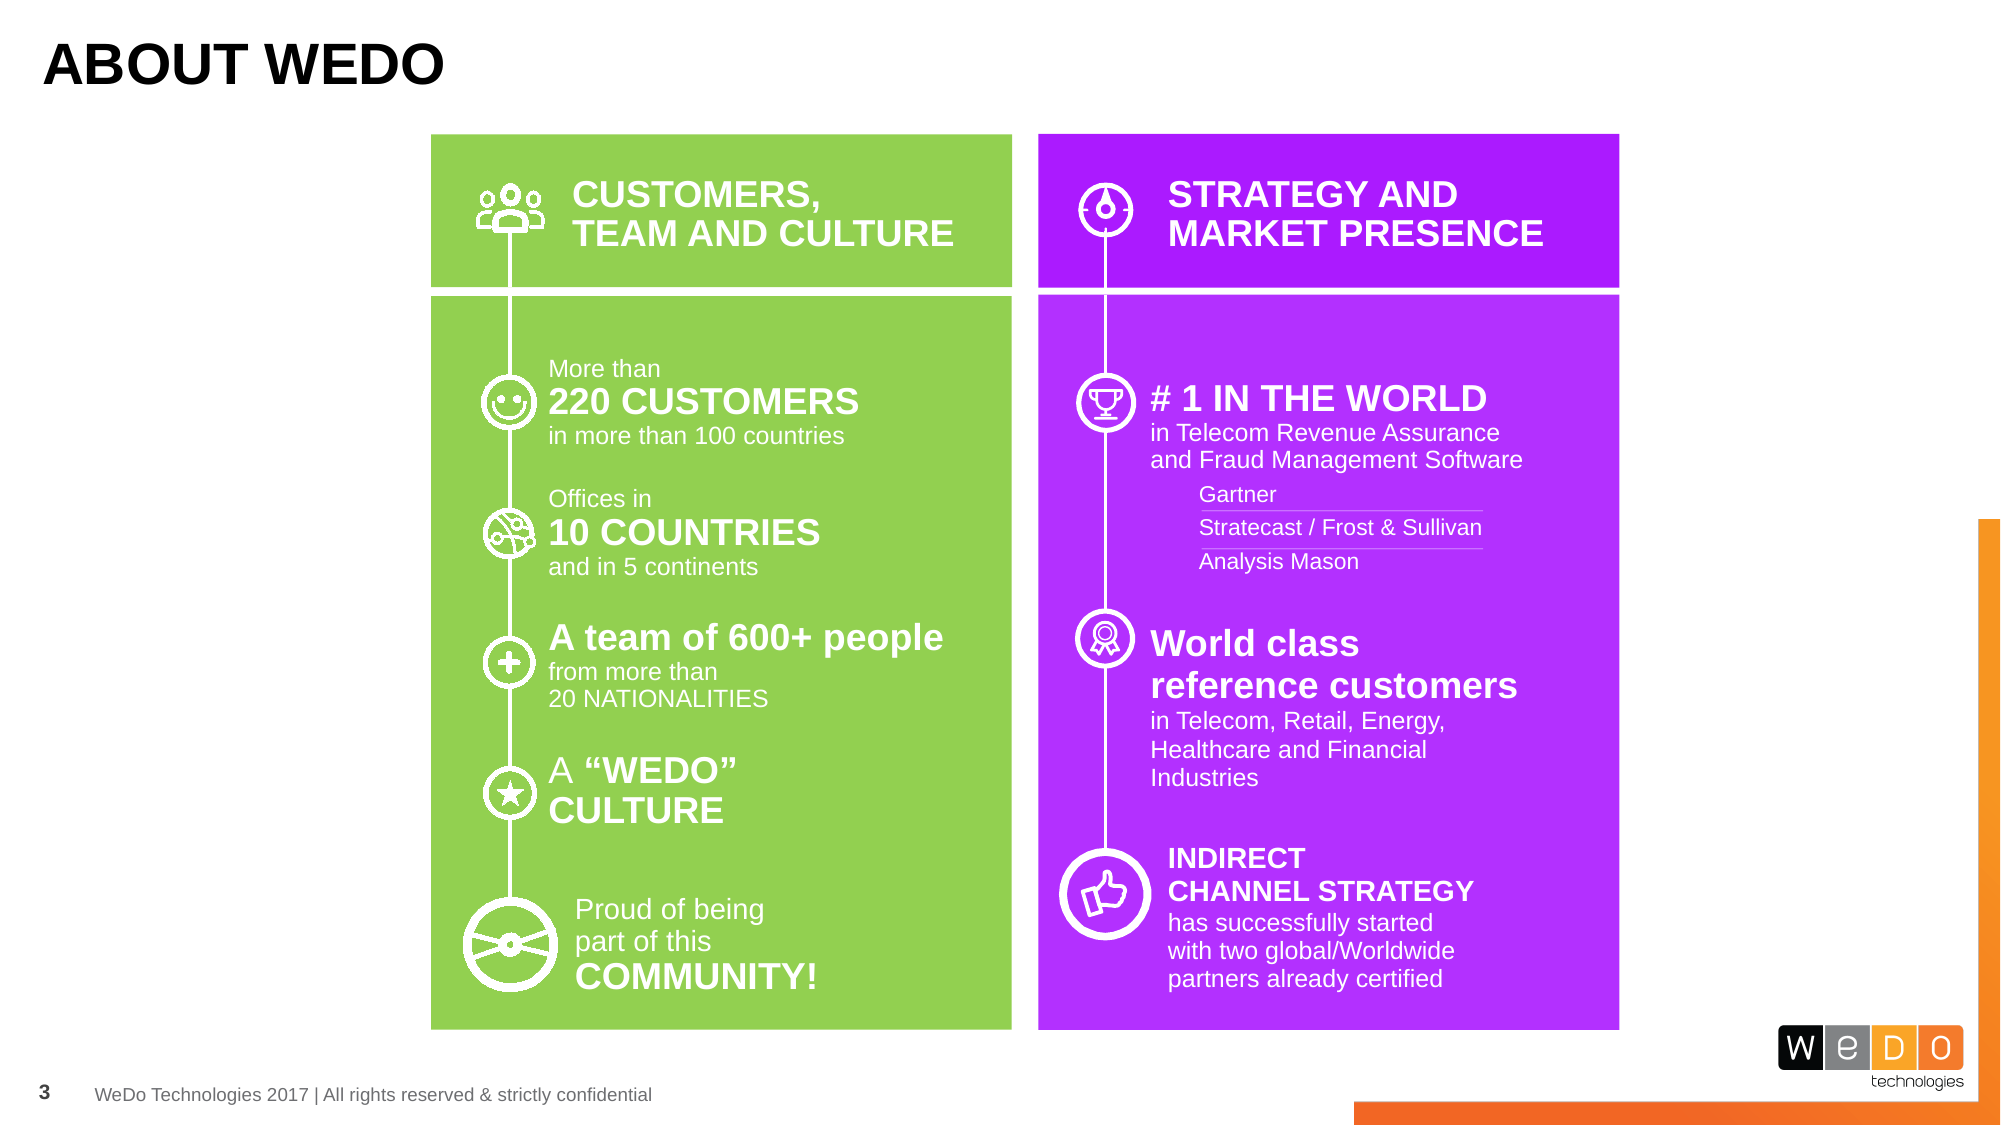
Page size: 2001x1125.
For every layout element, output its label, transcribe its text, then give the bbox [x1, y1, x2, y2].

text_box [1058, 294, 1152, 941]
title ABOUT WEDO [27, 26, 1973, 100]
text_box A team of 600+ people from more than 20 NATIONALITIES [558, 610, 1012, 725]
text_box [1078, 182, 1134, 238]
text_box Gartner Stratecast / Frost & Sullivan Analysis Mason [1183, 475, 1517, 585]
picture [1354, 519, 2001, 1125]
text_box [476, 183, 545, 233]
text_box Proud of being part of this COMMUNITY! [559, 887, 943, 1002]
text_box [1038, 133, 1620, 288]
text_box A “WEDO” CULTURE [558, 743, 792, 823]
text_box INDIRECT CHANNEL STRATEGY has successfully started with two global/Worldwide partners already certified [1152, 834, 1541, 1008]
text_box [431, 296, 1012, 1030]
text_box Offices in 10 COUNTRIES and in 5 continents [558, 478, 887, 561]
text_box More than 220 CUSTOMERS in more than 100 countries [558, 348, 887, 448]
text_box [463, 294, 558, 992]
text_box World class reference customers in Telecom, Retail, Energy, Healthcare and Financial Industries [1152, 614, 1541, 761]
text_box CUSTOMERS, TEAM AND CULTURE [557, 169, 1002, 253]
text_box STRATEGY AND MARKET PRESENCE [1152, 169, 1561, 253]
text_box # 1 IN THE WORLD in Telecom Revenue Assurance and Fraud Management Software [1152, 371, 1541, 483]
text_box [431, 134, 1013, 288]
text_box [1038, 294, 1620, 1030]
